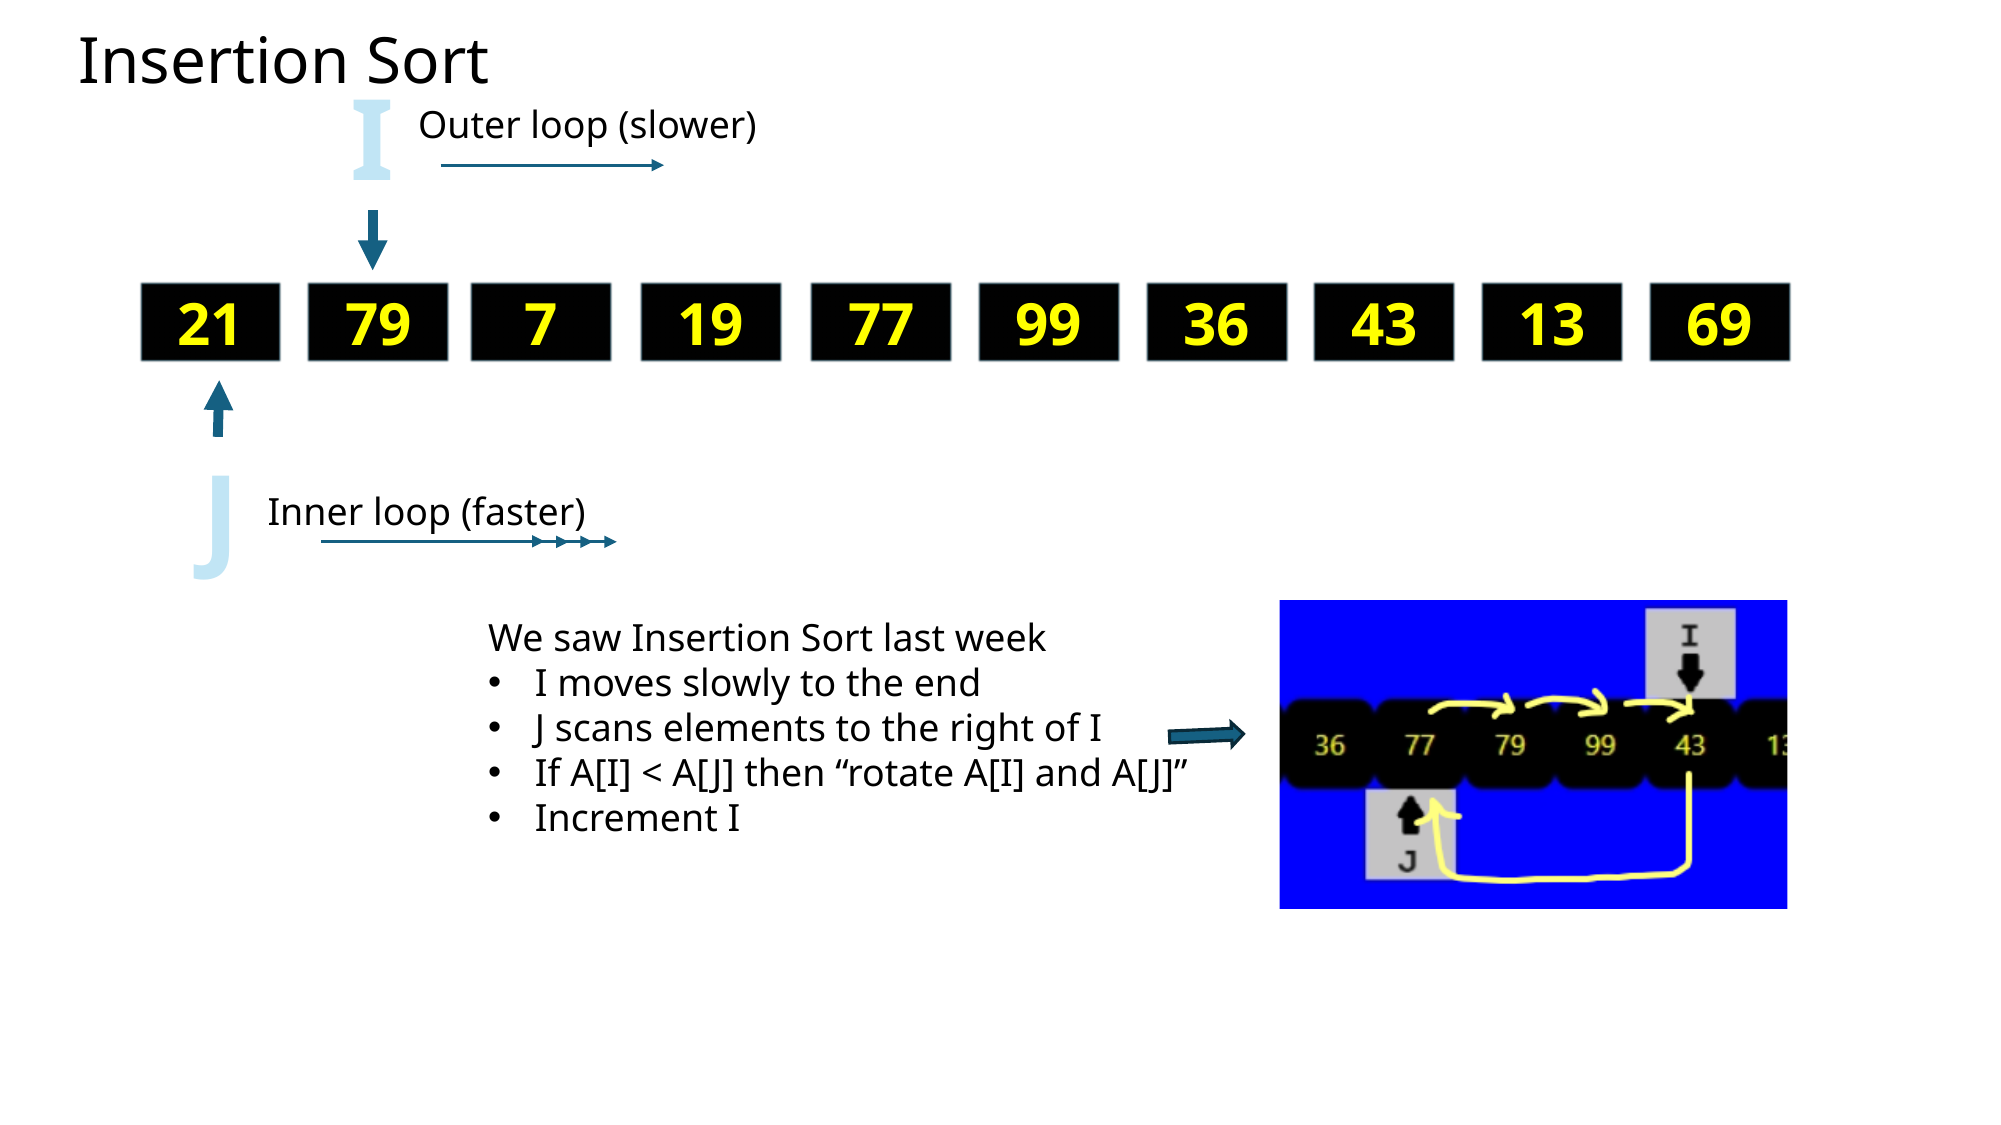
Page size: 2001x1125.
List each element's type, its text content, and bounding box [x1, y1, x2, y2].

text_box 36 [1149, 285, 1286, 359]
text_box 79 [310, 285, 447, 359]
text_box Insertion Sort [26, 19, 542, 105]
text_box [340, 59, 405, 271]
text_box 43 [1316, 285, 1453, 359]
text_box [402, 92, 1200, 166]
text_box 77 [813, 285, 950, 359]
text_box 99 [981, 285, 1118, 359]
text_box 19 [643, 285, 780, 359]
text_box We saw Insertion Sort last week I moves slowly to the end J scans elements to the right of I If A[I] < A[J] then “rotate A[I] and A[J]” Increment I [473, 606, 1168, 892]
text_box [186, 379, 249, 589]
text_box 7 [473, 285, 610, 359]
text_box 21 [143, 285, 279, 359]
text_box 69 [1652, 285, 1789, 359]
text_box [252, 480, 1049, 543]
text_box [1168, 599, 1788, 909]
text_box 13 [1484, 285, 1621, 359]
